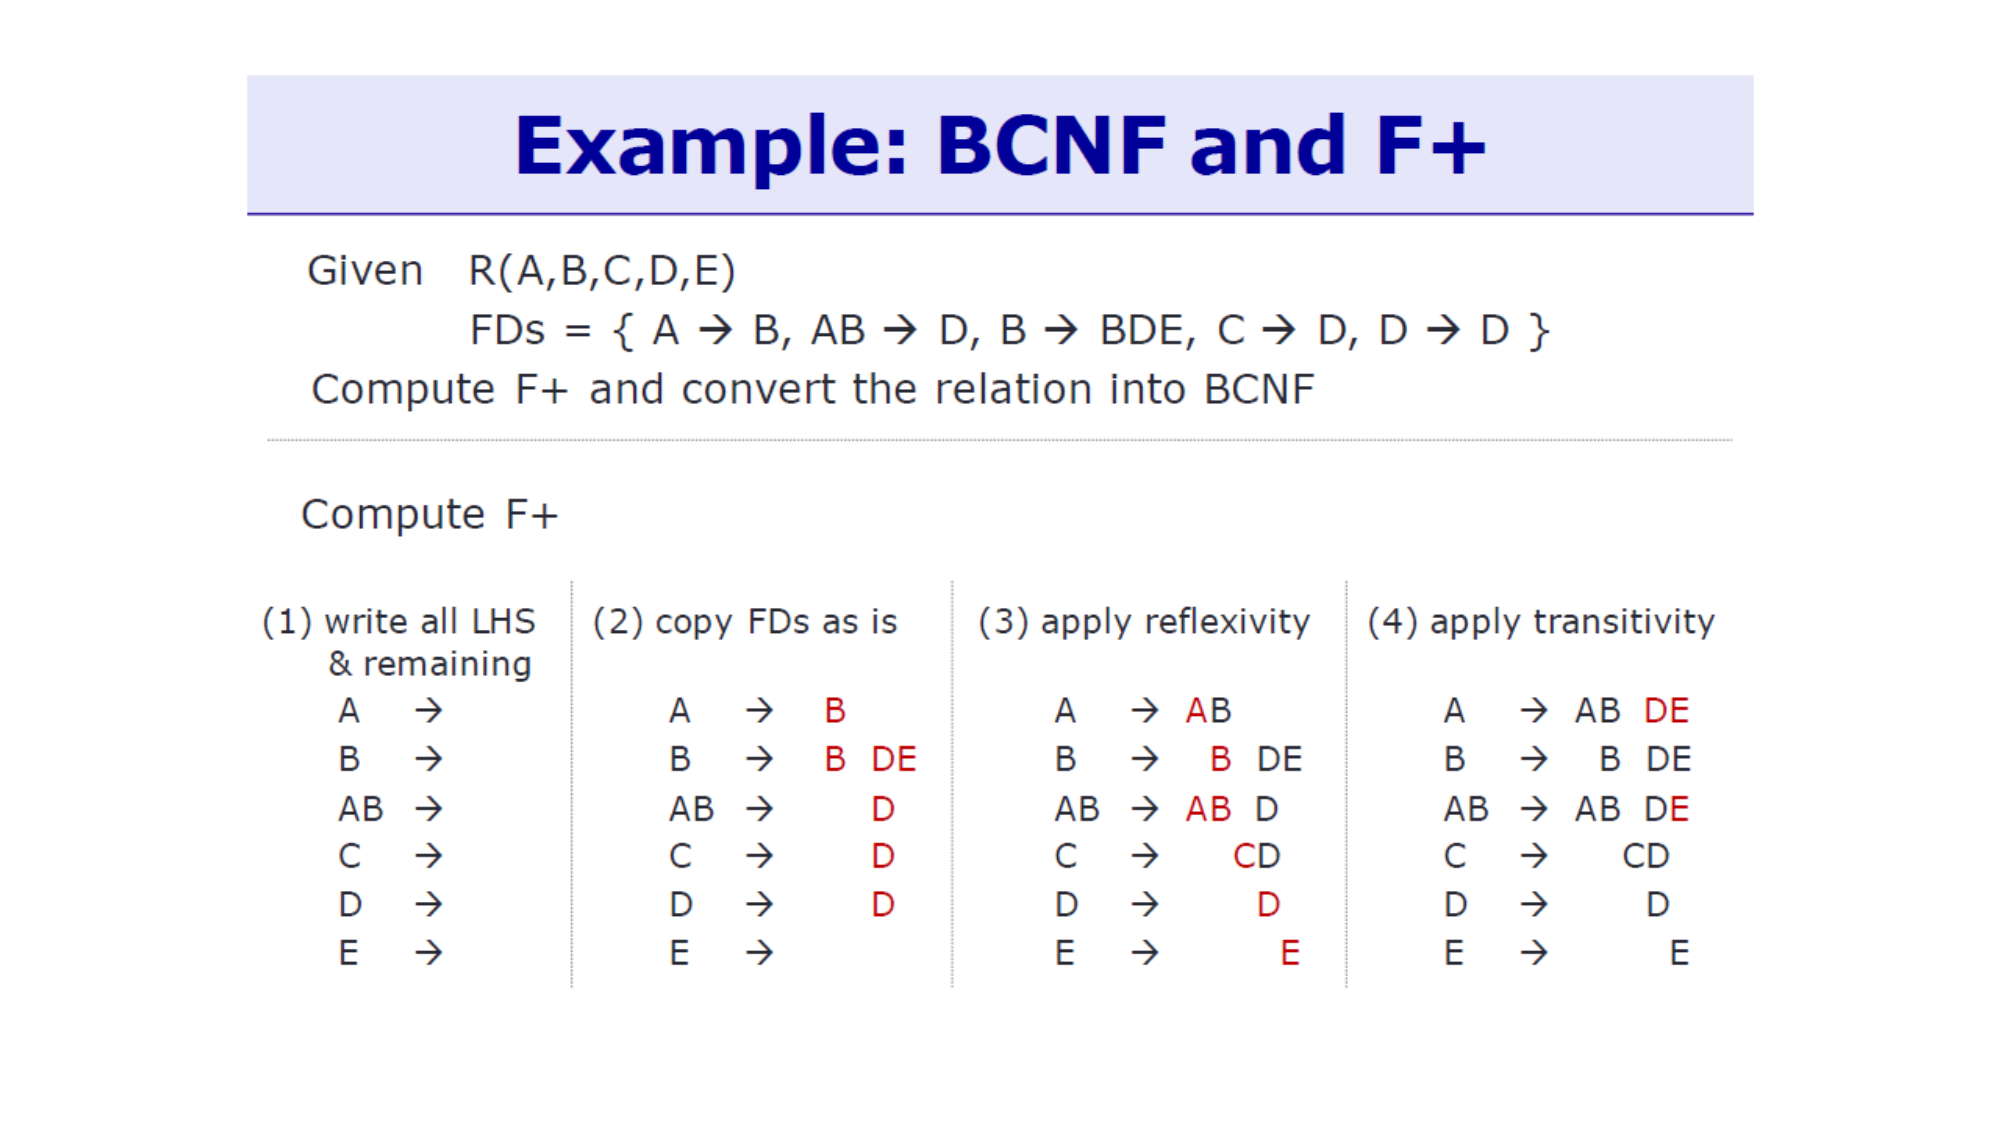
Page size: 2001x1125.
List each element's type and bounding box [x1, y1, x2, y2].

picture [235, 52, 1765, 1073]
